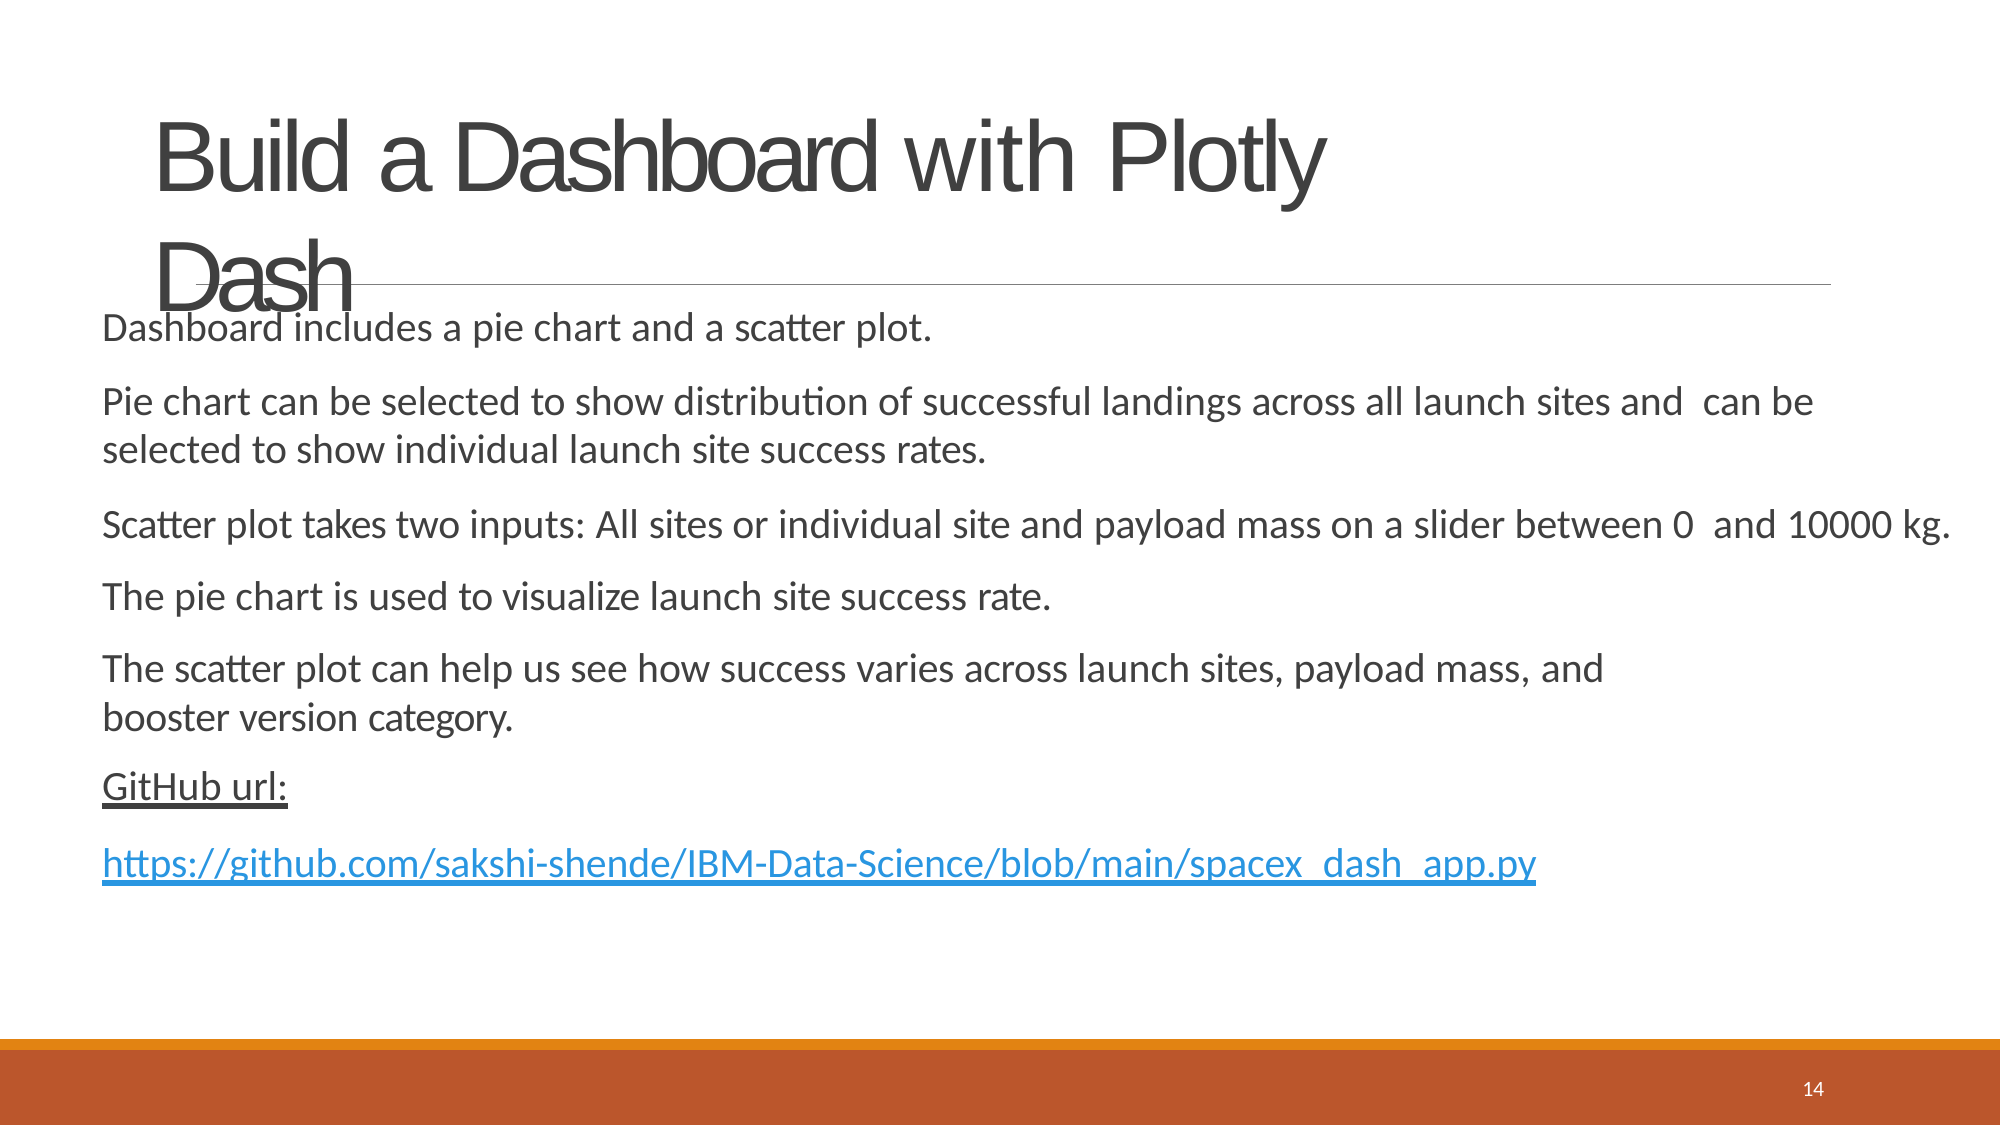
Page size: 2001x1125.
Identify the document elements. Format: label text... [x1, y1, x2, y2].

title Build a Dashboard with Plotly Dash [150, 89, 1517, 274]
text_box Dashboard includes a pie chart and a scatter plot. Pie chart can be selected to show distribution of successful landings across all launch sites and can be selected to show individual launch site success rates. Scatter plot takes two inputs: All sites or individual site and payload mass on a slider between 0 and 10000 kg. The pie chart is used to visualize launch site success rate. The scatter plot can help us see how success varies across launch sites, payload mass, and booster version category. GitHub url: https://github.com/sakshi-shende/IBM-Data-Science/blob/main/spacex_dash_app.py [99, 274, 1975, 886]
slide_number 14 [1795, 1077, 1831, 1125]
